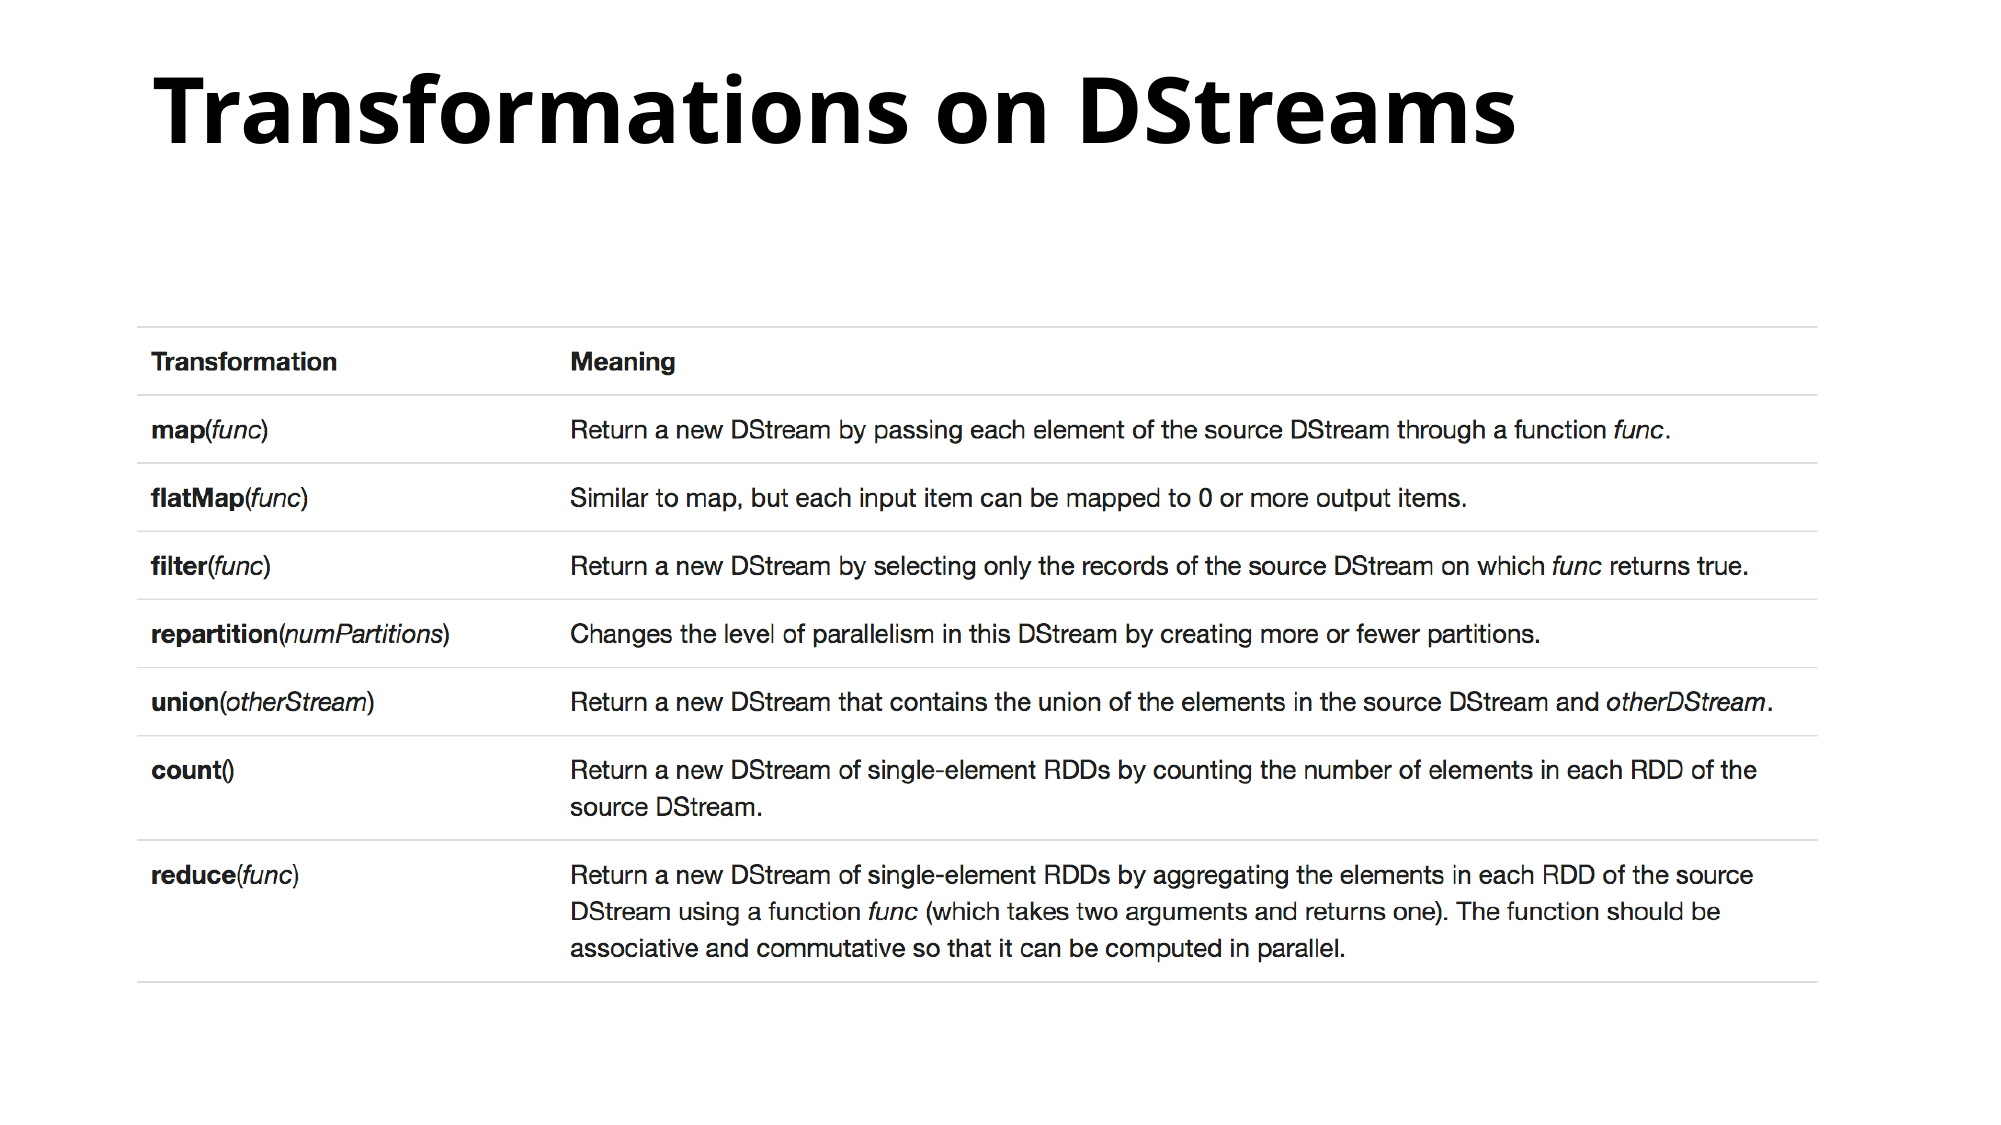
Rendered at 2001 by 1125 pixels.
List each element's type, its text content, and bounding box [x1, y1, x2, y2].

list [137, 313, 1863, 999]
title Transformations on DStreams [137, 59, 1863, 278]
